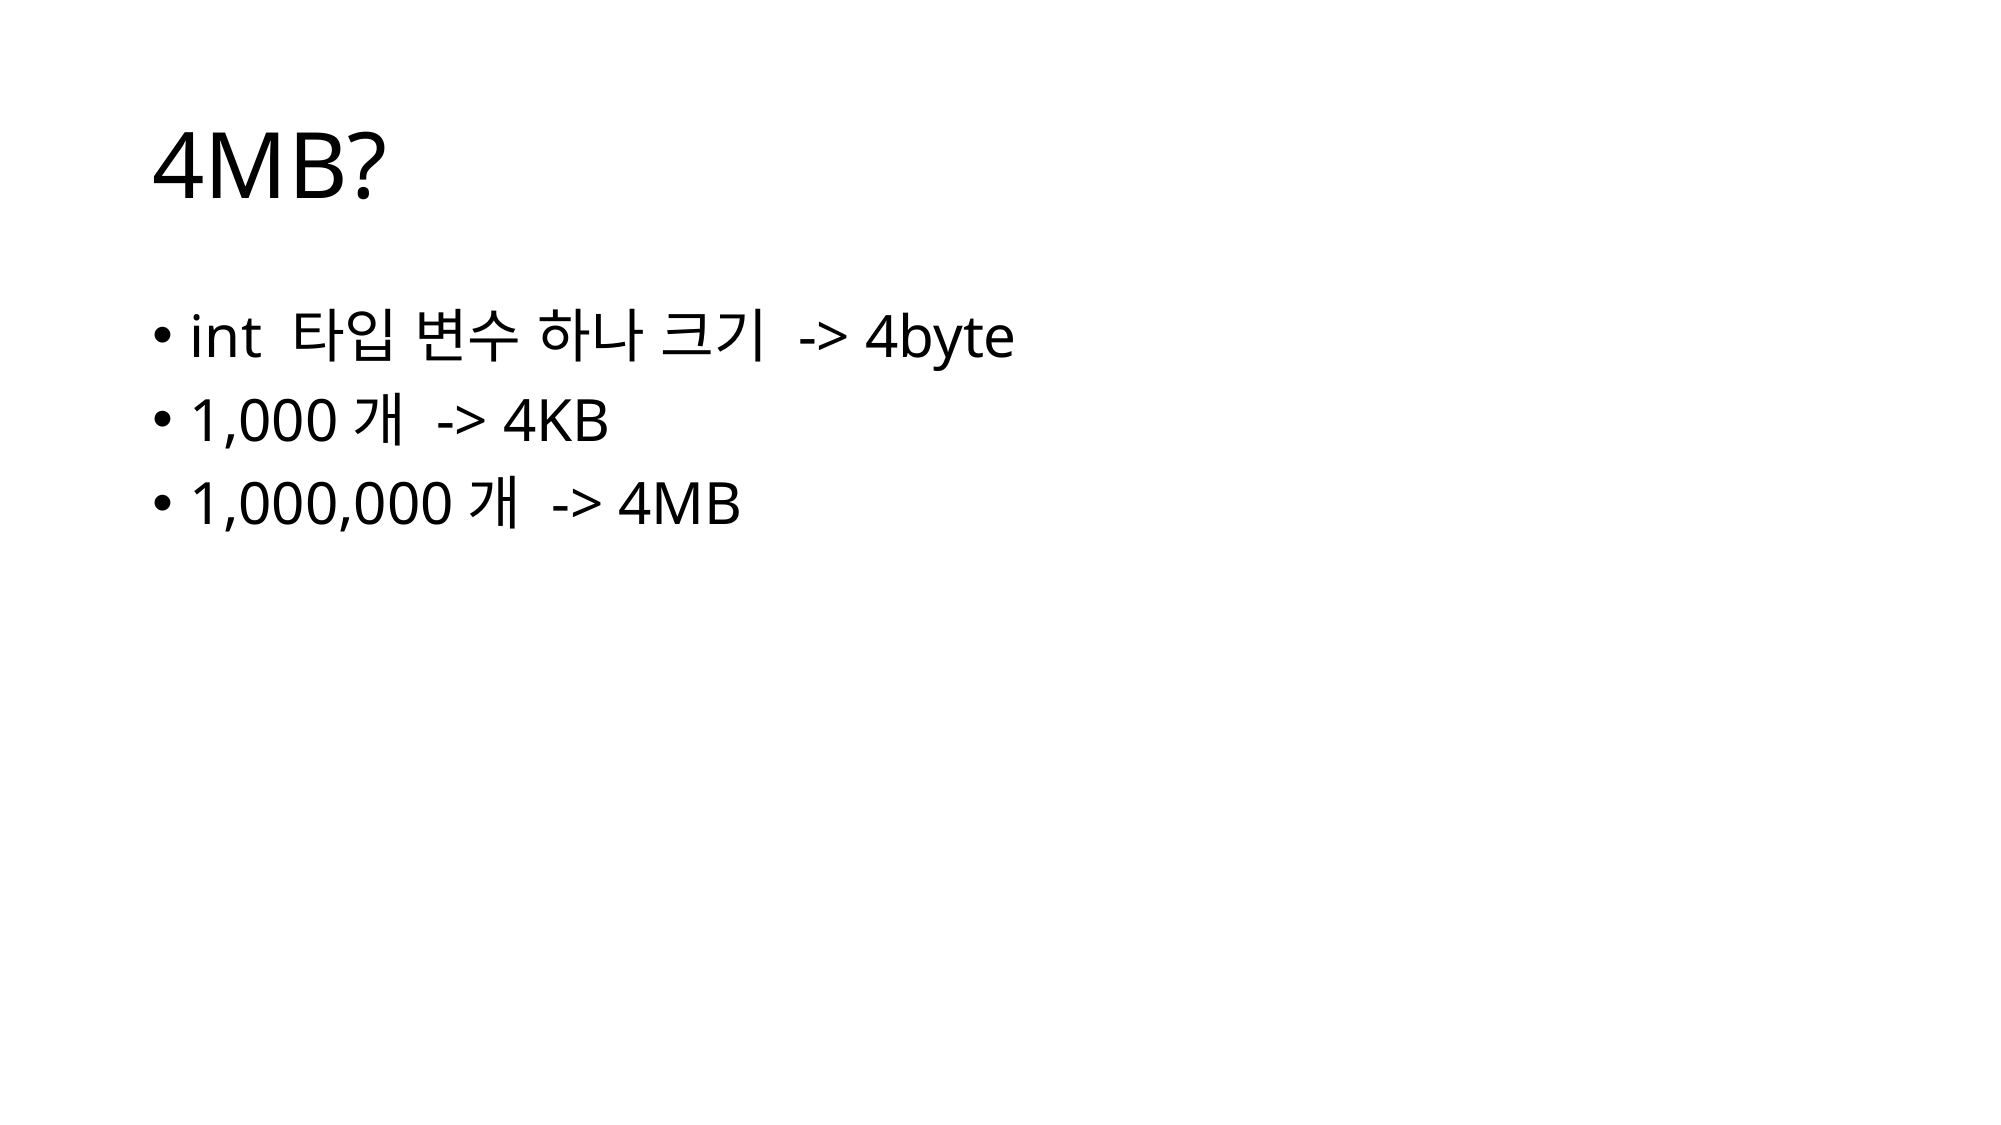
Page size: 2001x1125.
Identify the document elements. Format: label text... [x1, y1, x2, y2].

title 4MB? [137, 59, 1863, 278]
list int 타입 변수 하나 크기 -> 4byte 1,000개 -> 4KB 1,000,000개 -> 4MB [137, 299, 1863, 1014]
